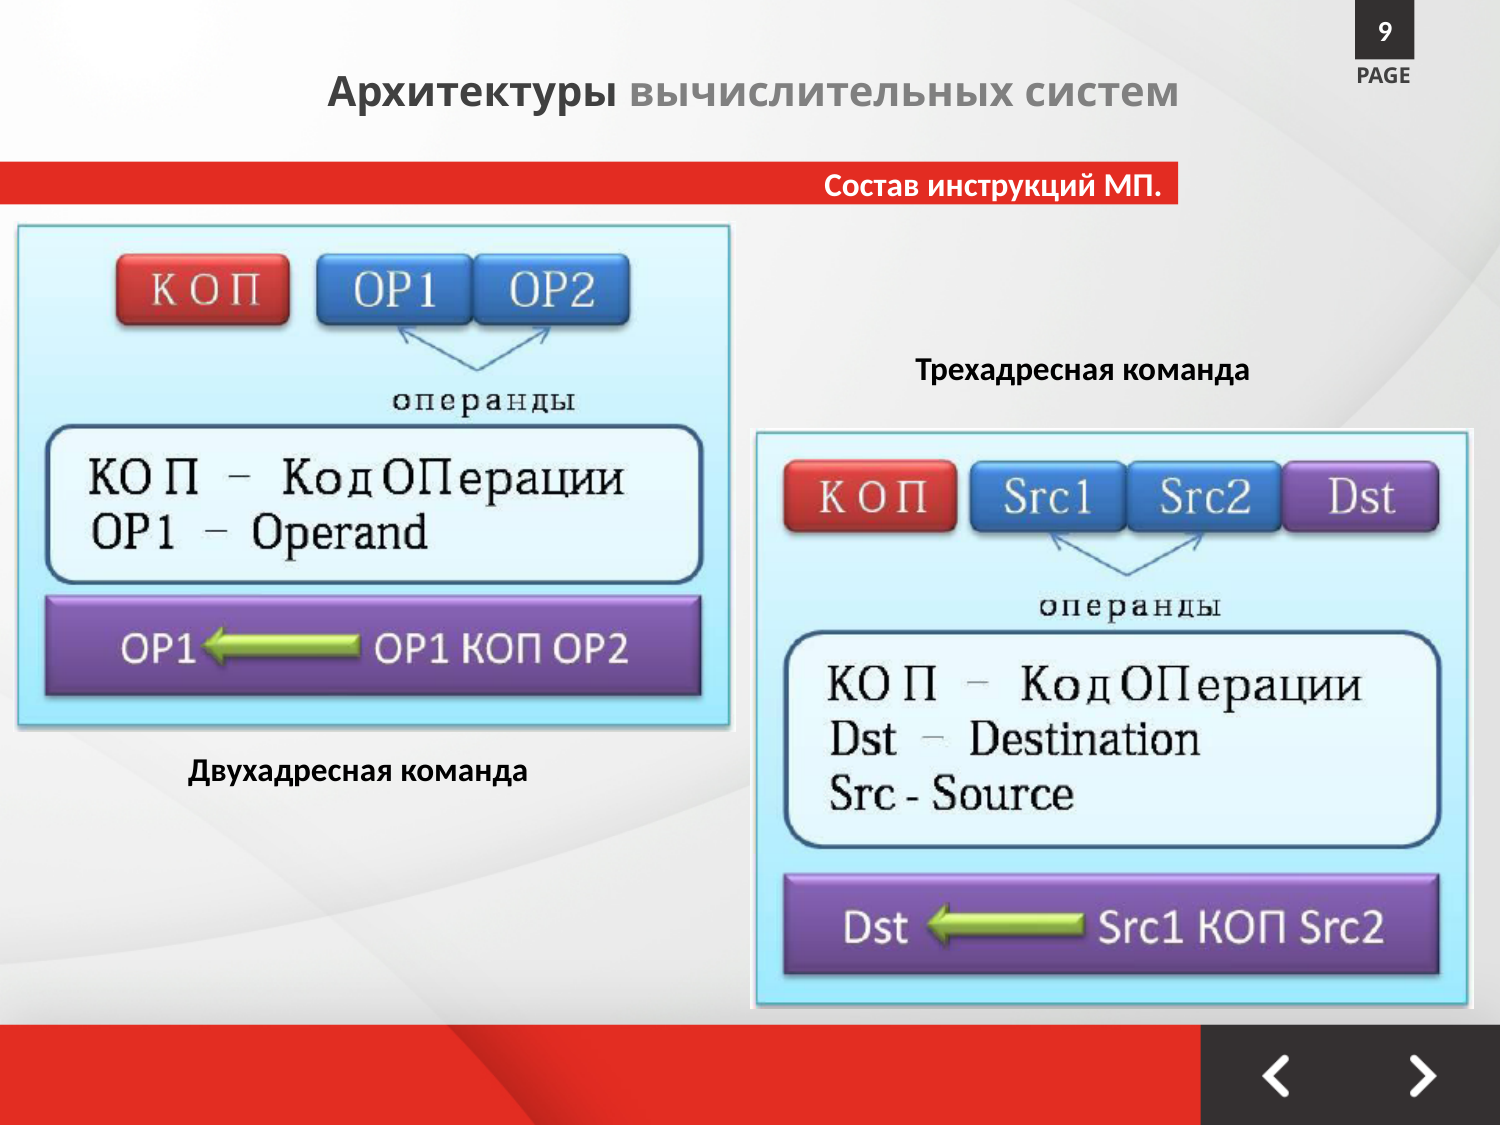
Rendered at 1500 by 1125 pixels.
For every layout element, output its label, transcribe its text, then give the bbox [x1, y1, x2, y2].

subtitle Состав инструкций МП. [0, 161, 1179, 205]
text_box Архитектуры вычислительных систем [22, 57, 1196, 123]
text_box 9 [1353, 0, 1417, 61]
text_box PAGE [1341, 54, 1426, 96]
text_box Трехадресная команда [900, 339, 1266, 395]
text_box Двухадресная команда [173, 740, 544, 796]
picture [0, 0, 1500, 1125]
